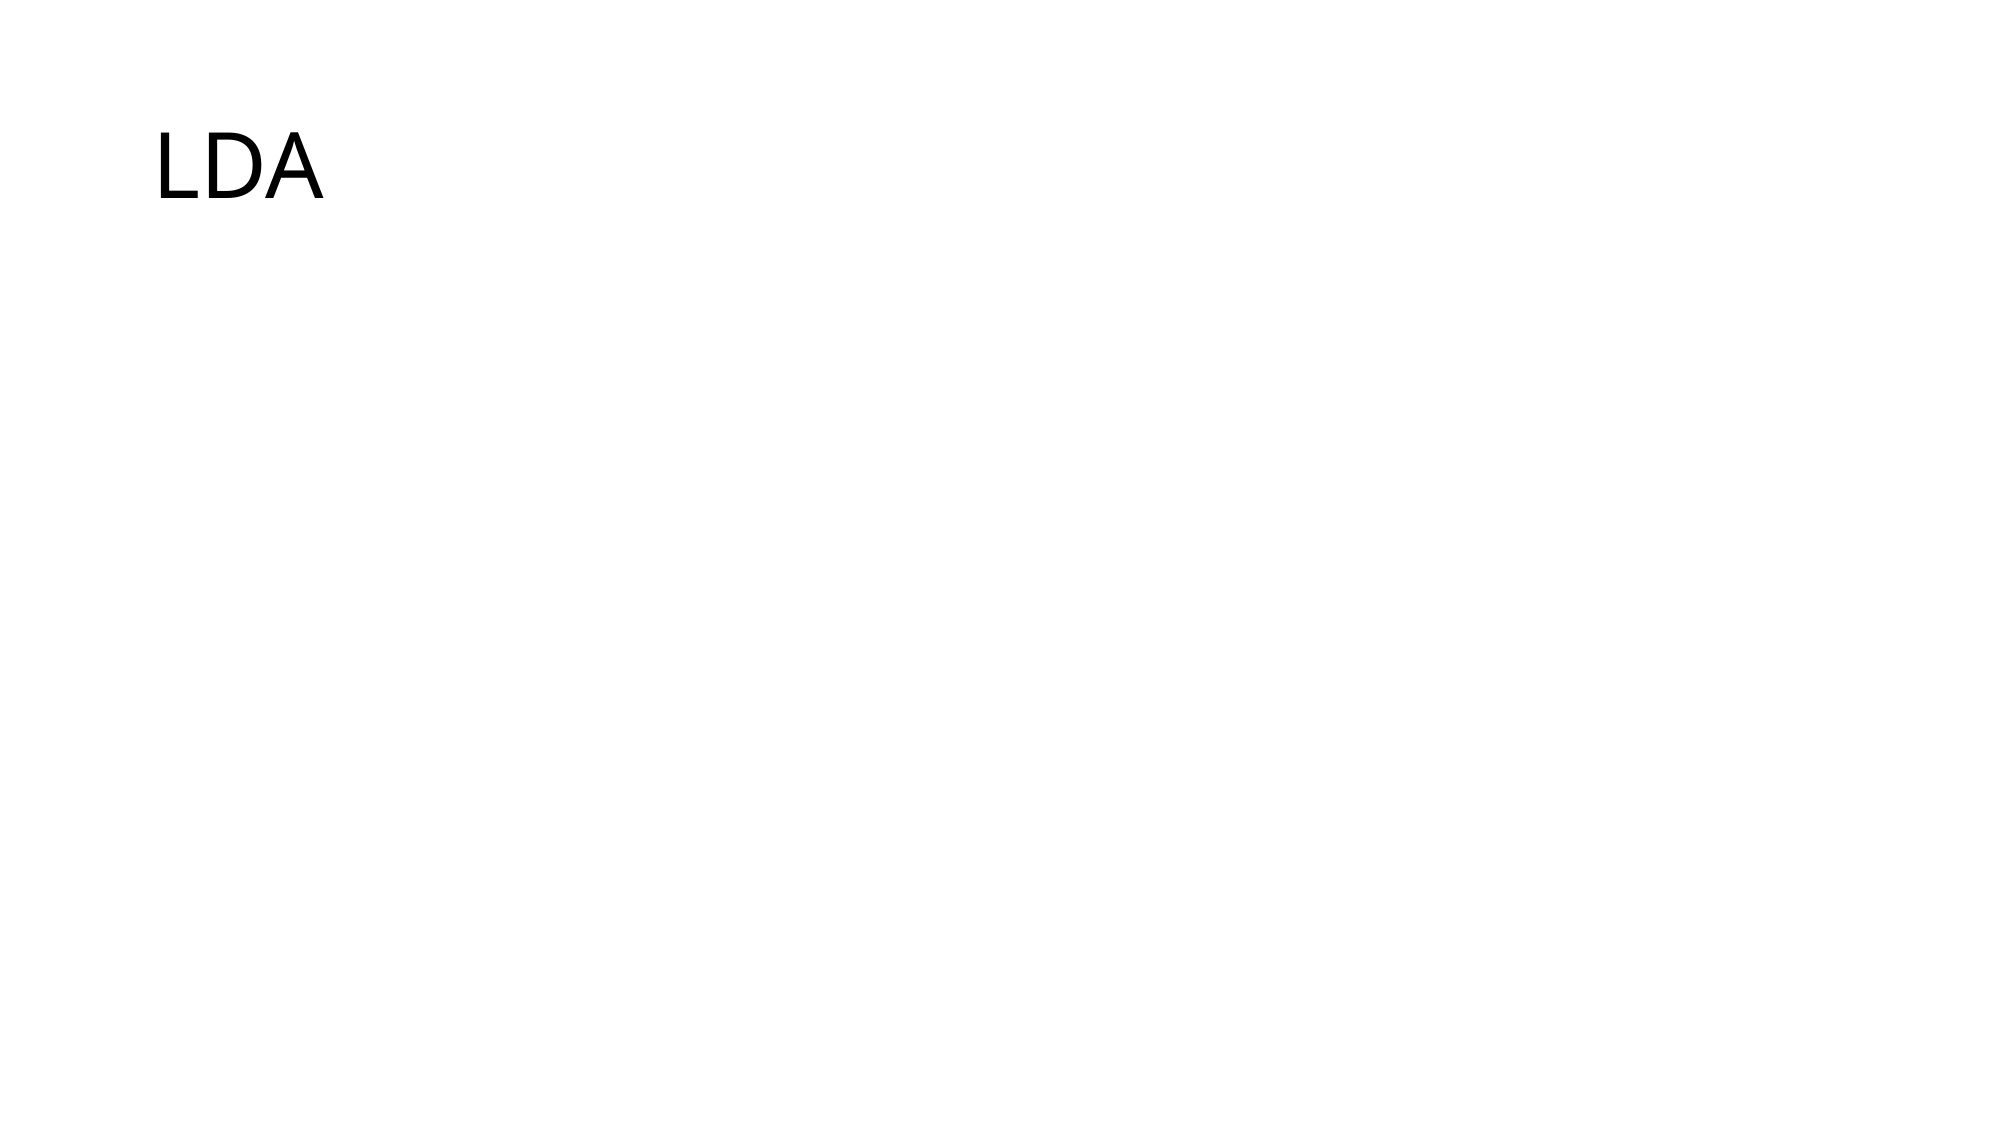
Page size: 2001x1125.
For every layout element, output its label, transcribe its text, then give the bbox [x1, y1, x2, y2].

title LDA [137, 59, 1863, 278]
